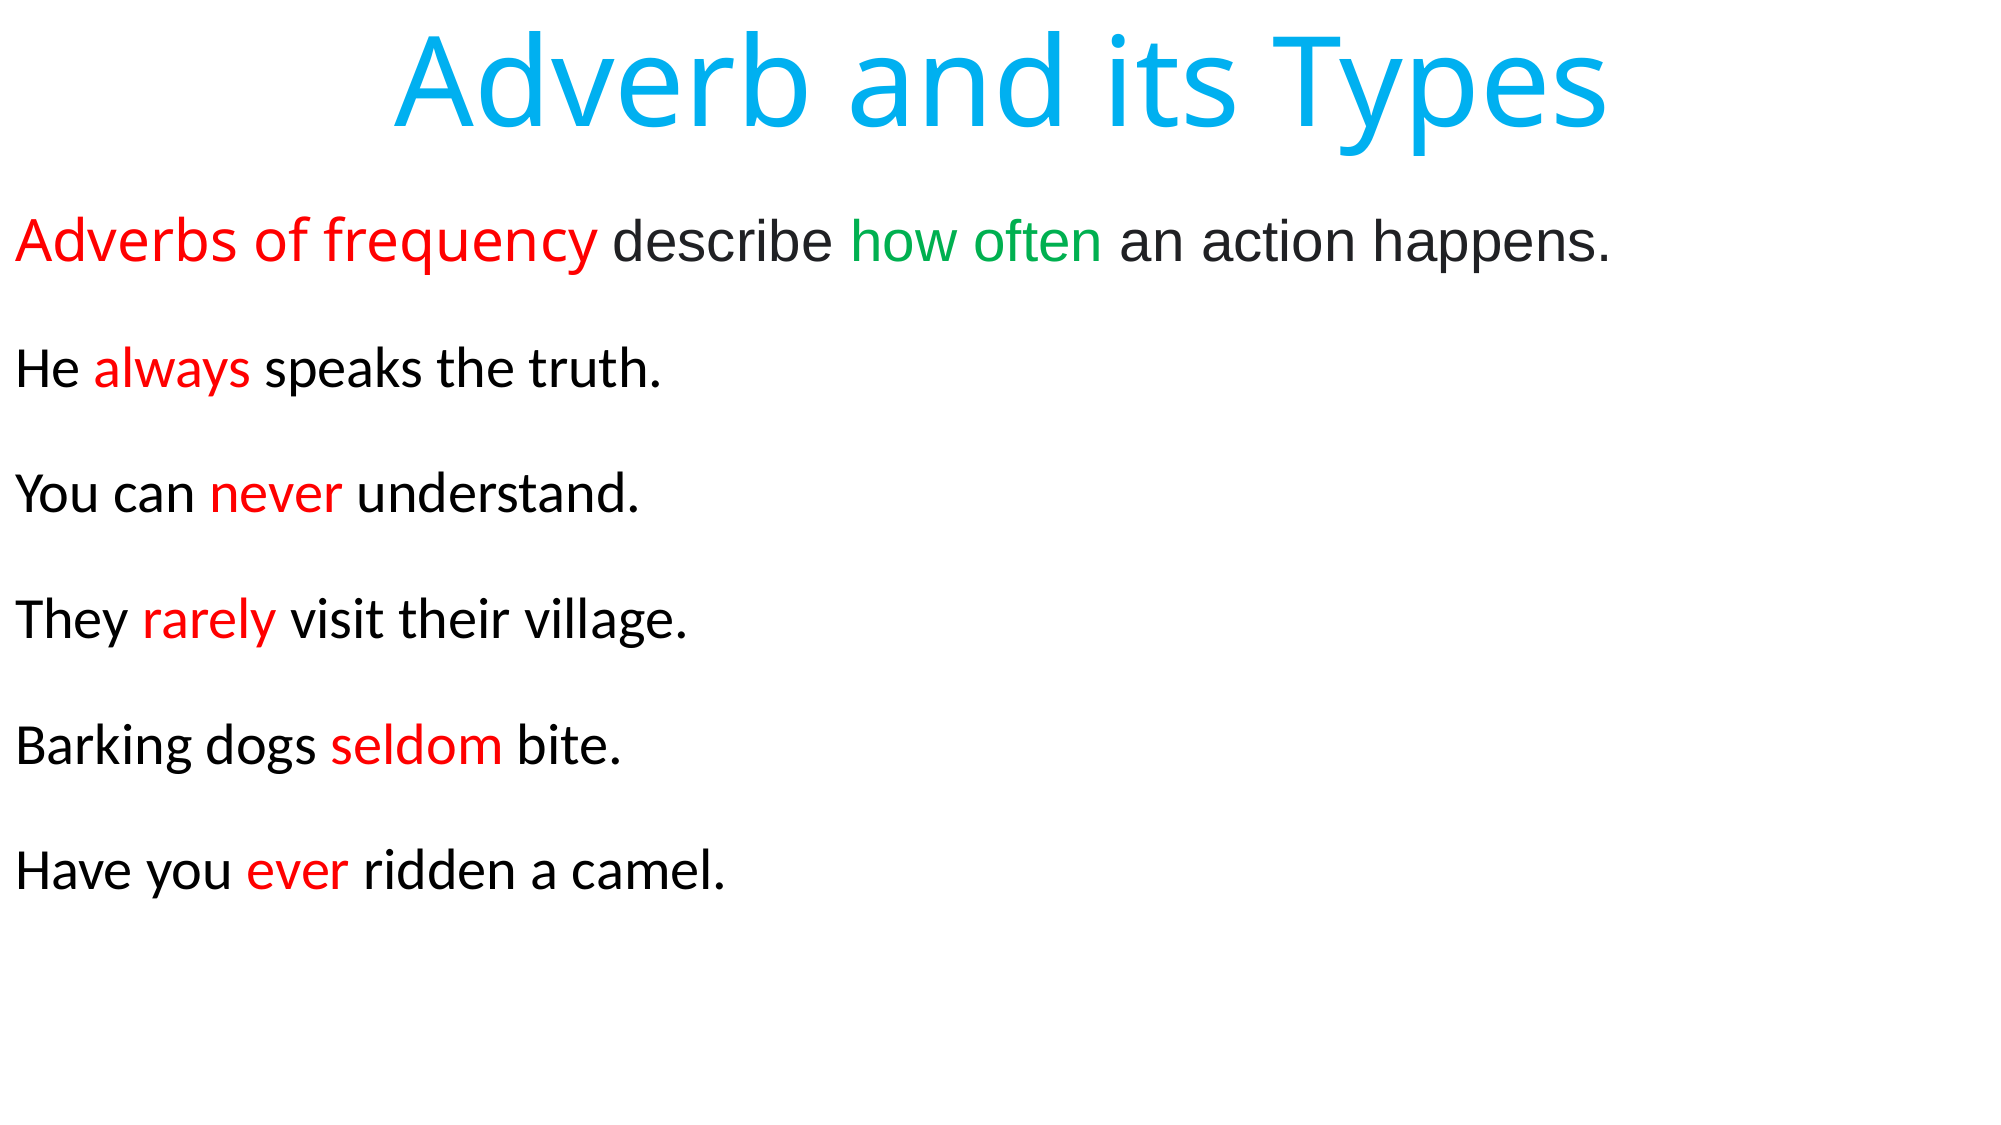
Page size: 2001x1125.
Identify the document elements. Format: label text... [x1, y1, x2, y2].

title Adverb and its Types [62, 0, 1944, 161]
subtitle Adverbs of frequency describe how often an action happens. He always speaks the truth. You can never understand. They rarely visit their village. Barking dogs seldom bite. Have you ever ridden a camel. [0, 161, 2000, 1125]
